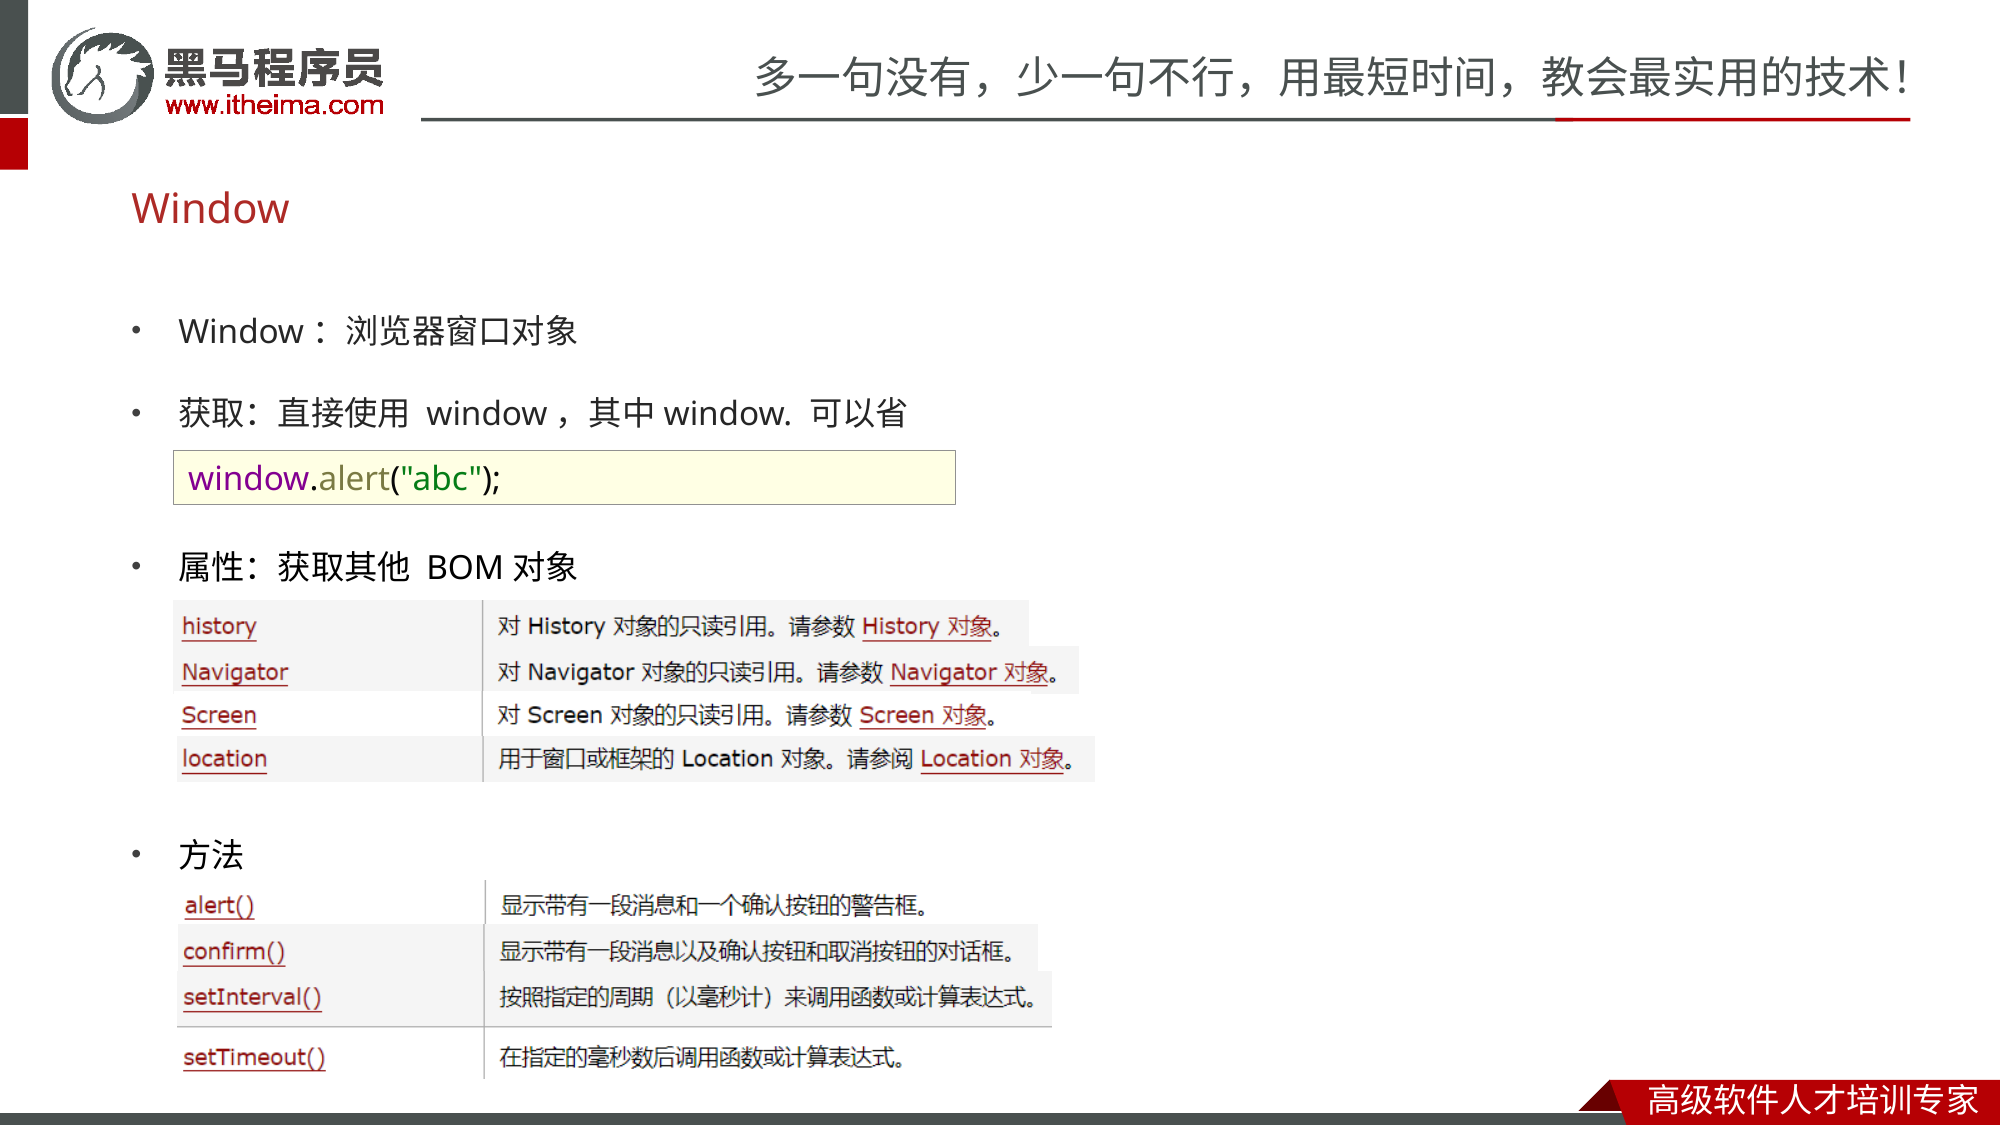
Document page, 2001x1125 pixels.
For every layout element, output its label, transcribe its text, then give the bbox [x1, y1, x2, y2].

picture [50, 26, 384, 125]
text_box 方法 [116, 806, 942, 884]
picture [175, 880, 1052, 1080]
list Window：浏览器窗口对象 [116, 282, 828, 365]
picture [173, 599, 1095, 783]
text_box 属性：获取其他 BOM对象 [116, 518, 942, 596]
text_box 获取：直接使用 window，其中window. 可以省略 [116, 365, 956, 451]
title Window [116, 164, 1875, 250]
text_box window.alert("abc"); [173, 449, 956, 505]
